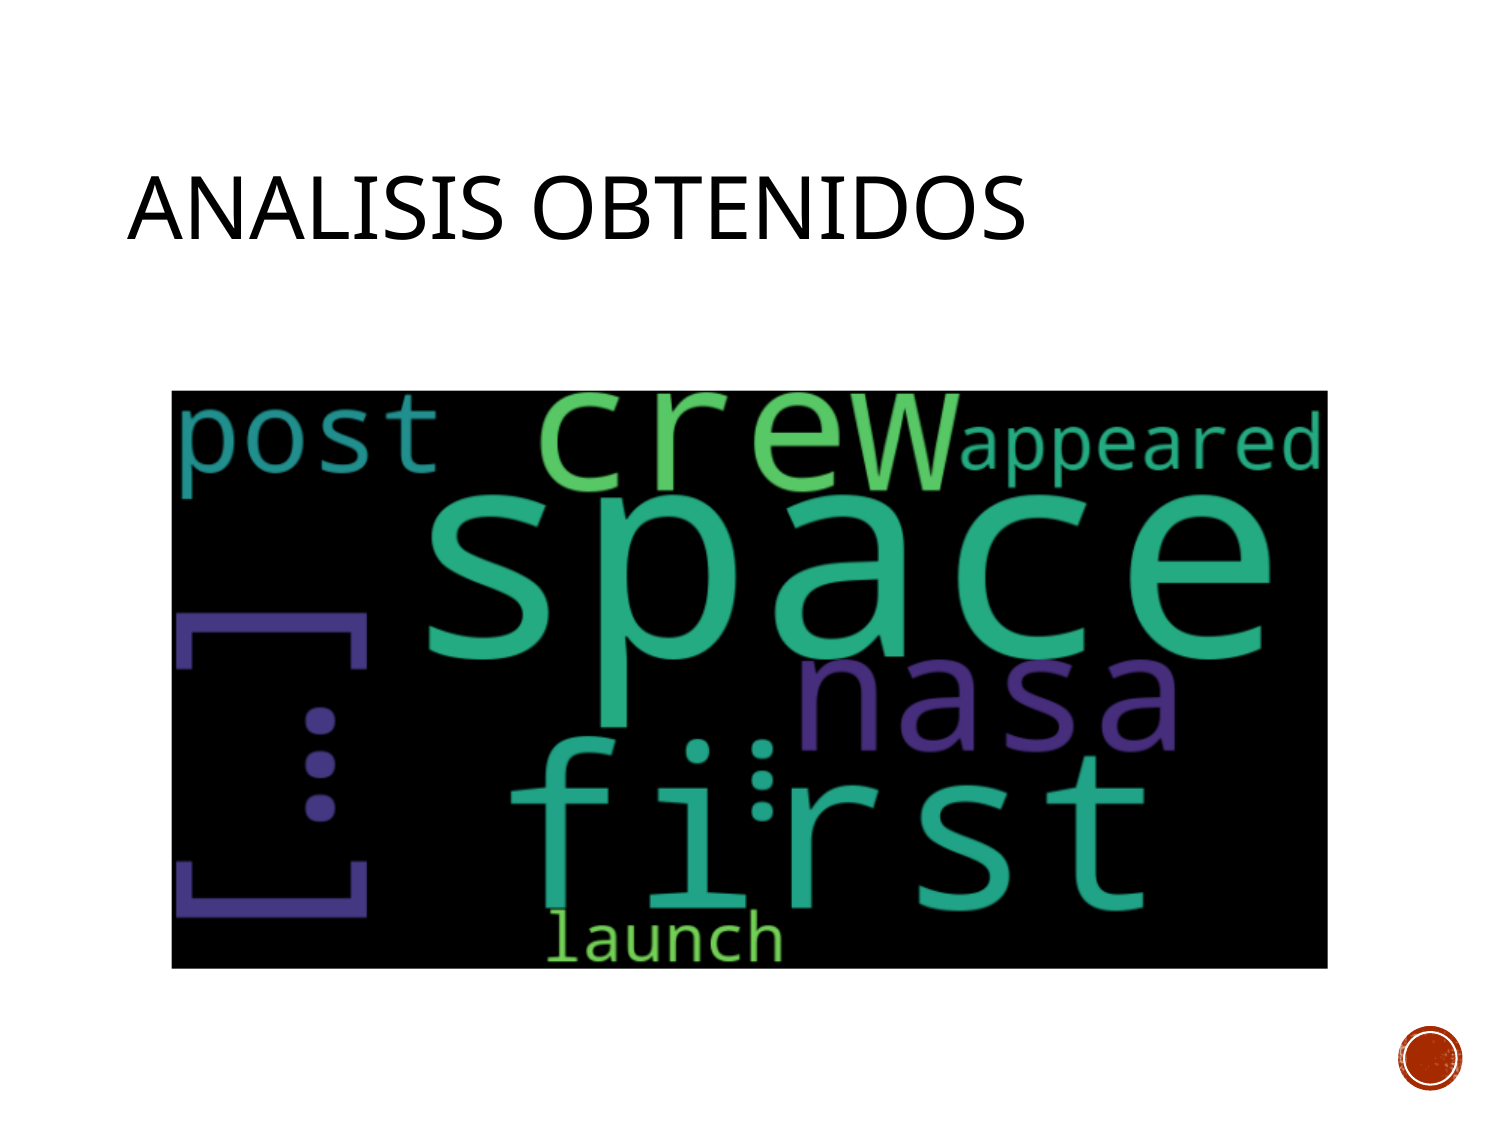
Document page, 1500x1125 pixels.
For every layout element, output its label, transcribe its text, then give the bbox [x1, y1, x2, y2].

title ANALISIS OBTENIDOS [112, 79, 1388, 344]
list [160, 379, 1340, 982]
